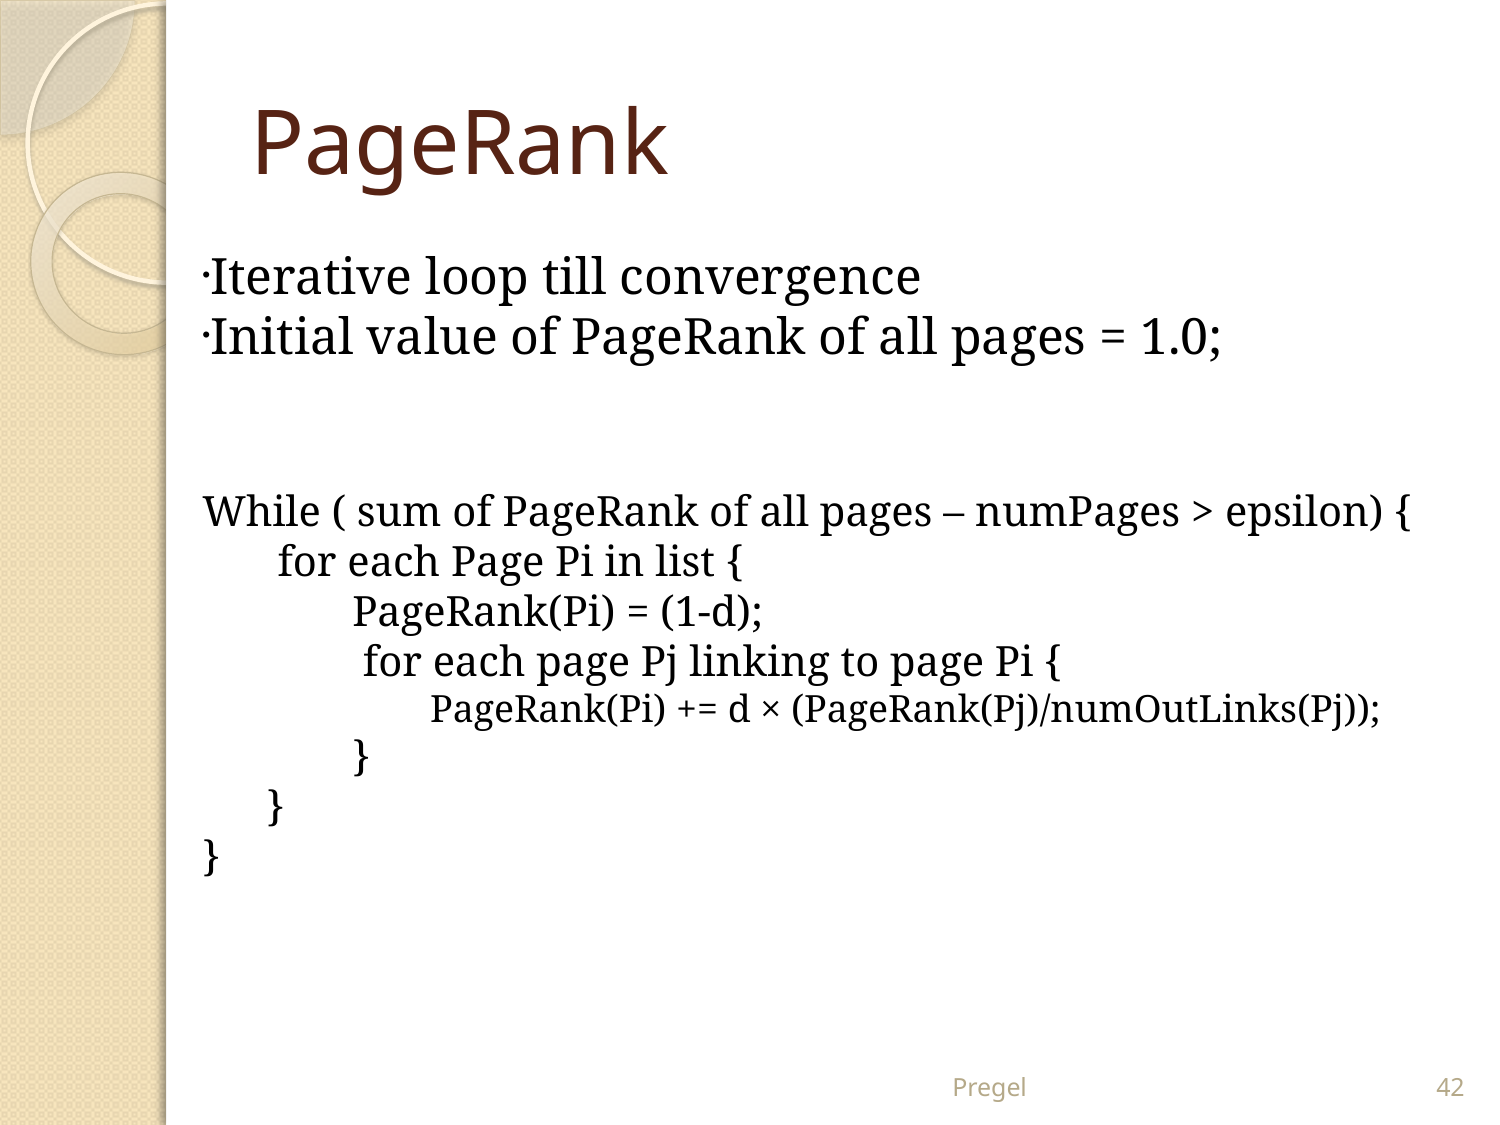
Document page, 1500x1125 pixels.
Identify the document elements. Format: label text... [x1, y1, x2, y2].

title PageRank [235, 45, 1466, 233]
footer Pregel [937, 1034, 1413, 1113]
text_box Iterative loop till convergence Initial value of PageRank of all pages = 1.0; While ( sum of PageRank of all pages – numPages > epsilon) { for each Page Pi in list { PageRank(Pi) = (1-d); for each page Pj linking to page Pi { PageRank(Pi) += d × (PageRank(Pj)/numOutLinks(Pj)); } } } [187, 237, 1500, 888]
slide_number 42 [1413, 1034, 1488, 1113]
